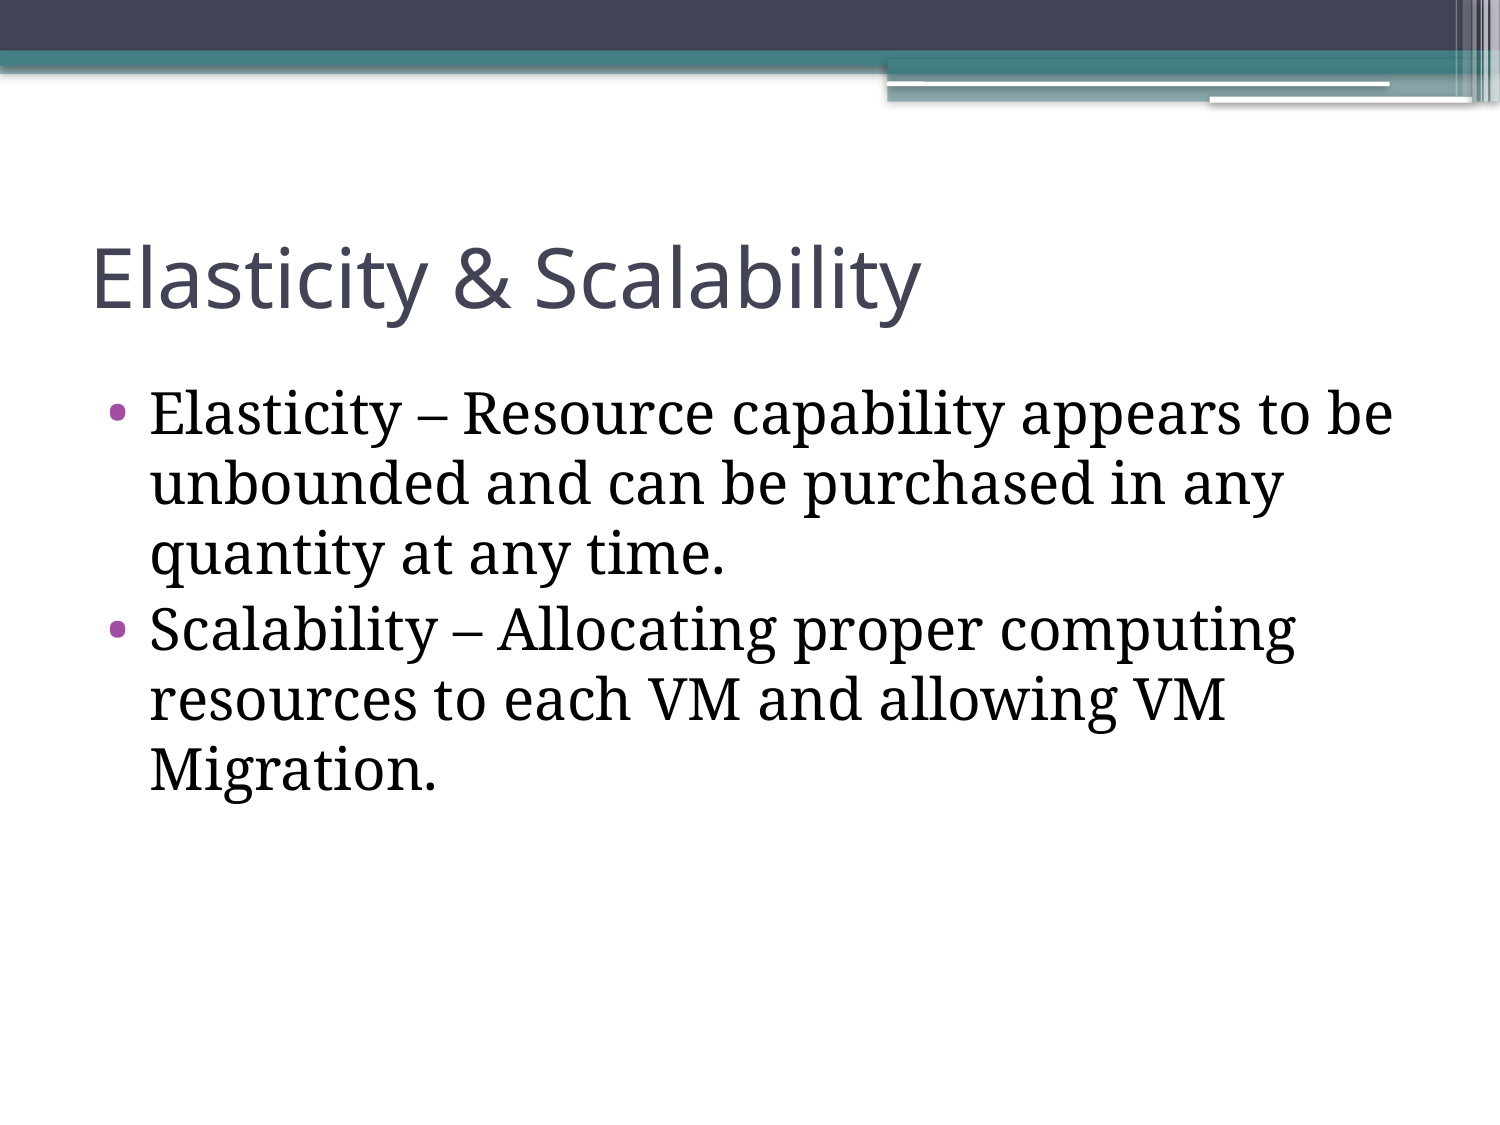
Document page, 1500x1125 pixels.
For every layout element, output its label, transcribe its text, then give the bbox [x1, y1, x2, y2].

list Elasticity – Resource capability appears to be unbounded and can be purchased in any quantity at any time. Scalability – Allocating proper computing resources to each VM and allowing VM Migration. [75, 368, 1425, 1079]
title Elasticity & Scalability [75, 187, 1425, 363]
